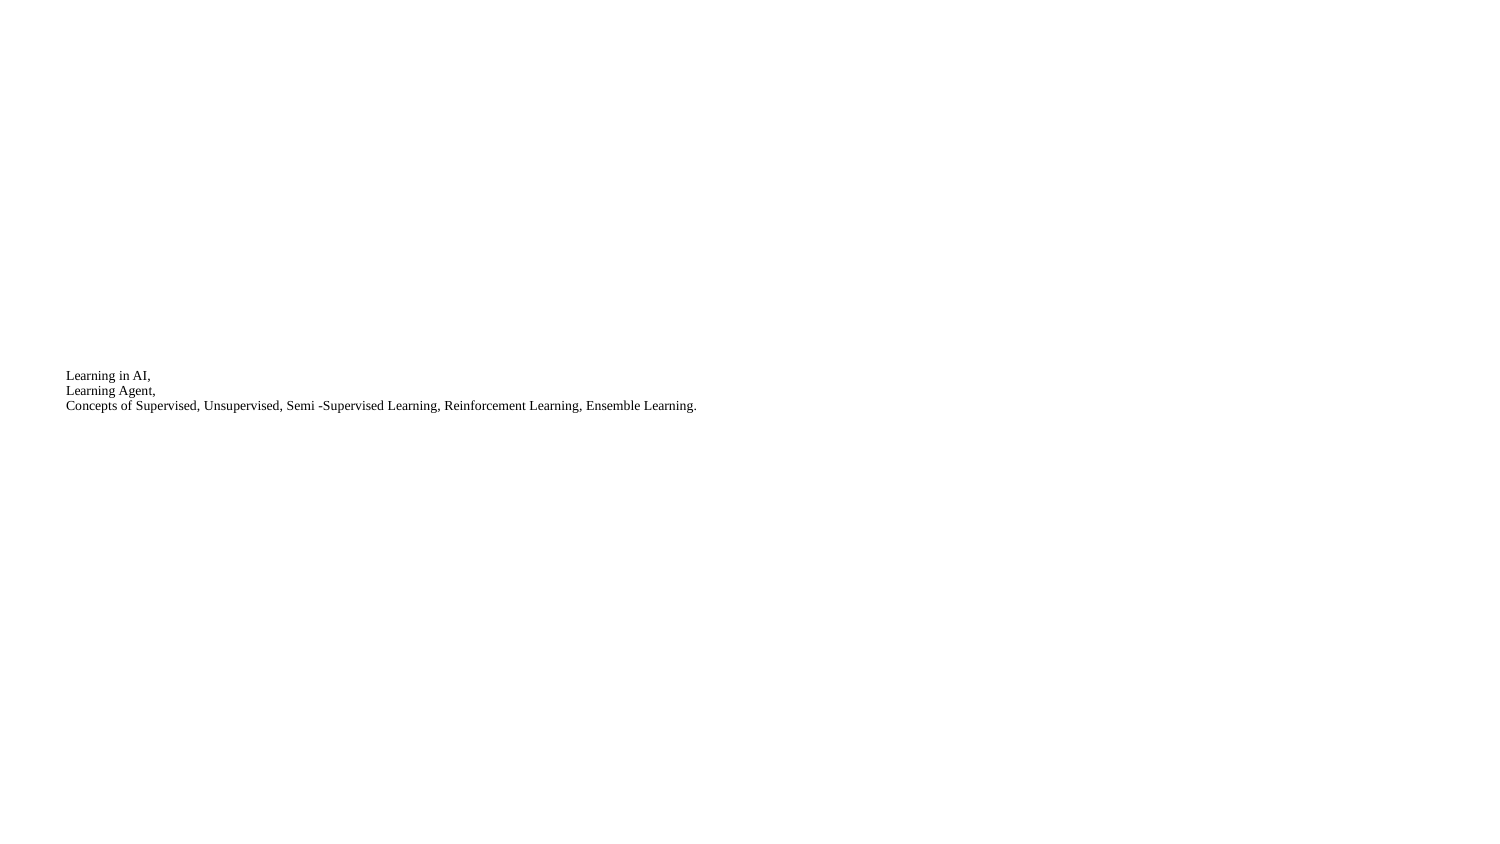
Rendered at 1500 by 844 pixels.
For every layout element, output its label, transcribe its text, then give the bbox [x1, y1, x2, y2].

title Learning in AI, Learning Agent, Concepts of Supervised, Unsupervised, Semi -Supervised Learning, Reinforcement Learning, Ensemble Learning. [51, 352, 1449, 491]
